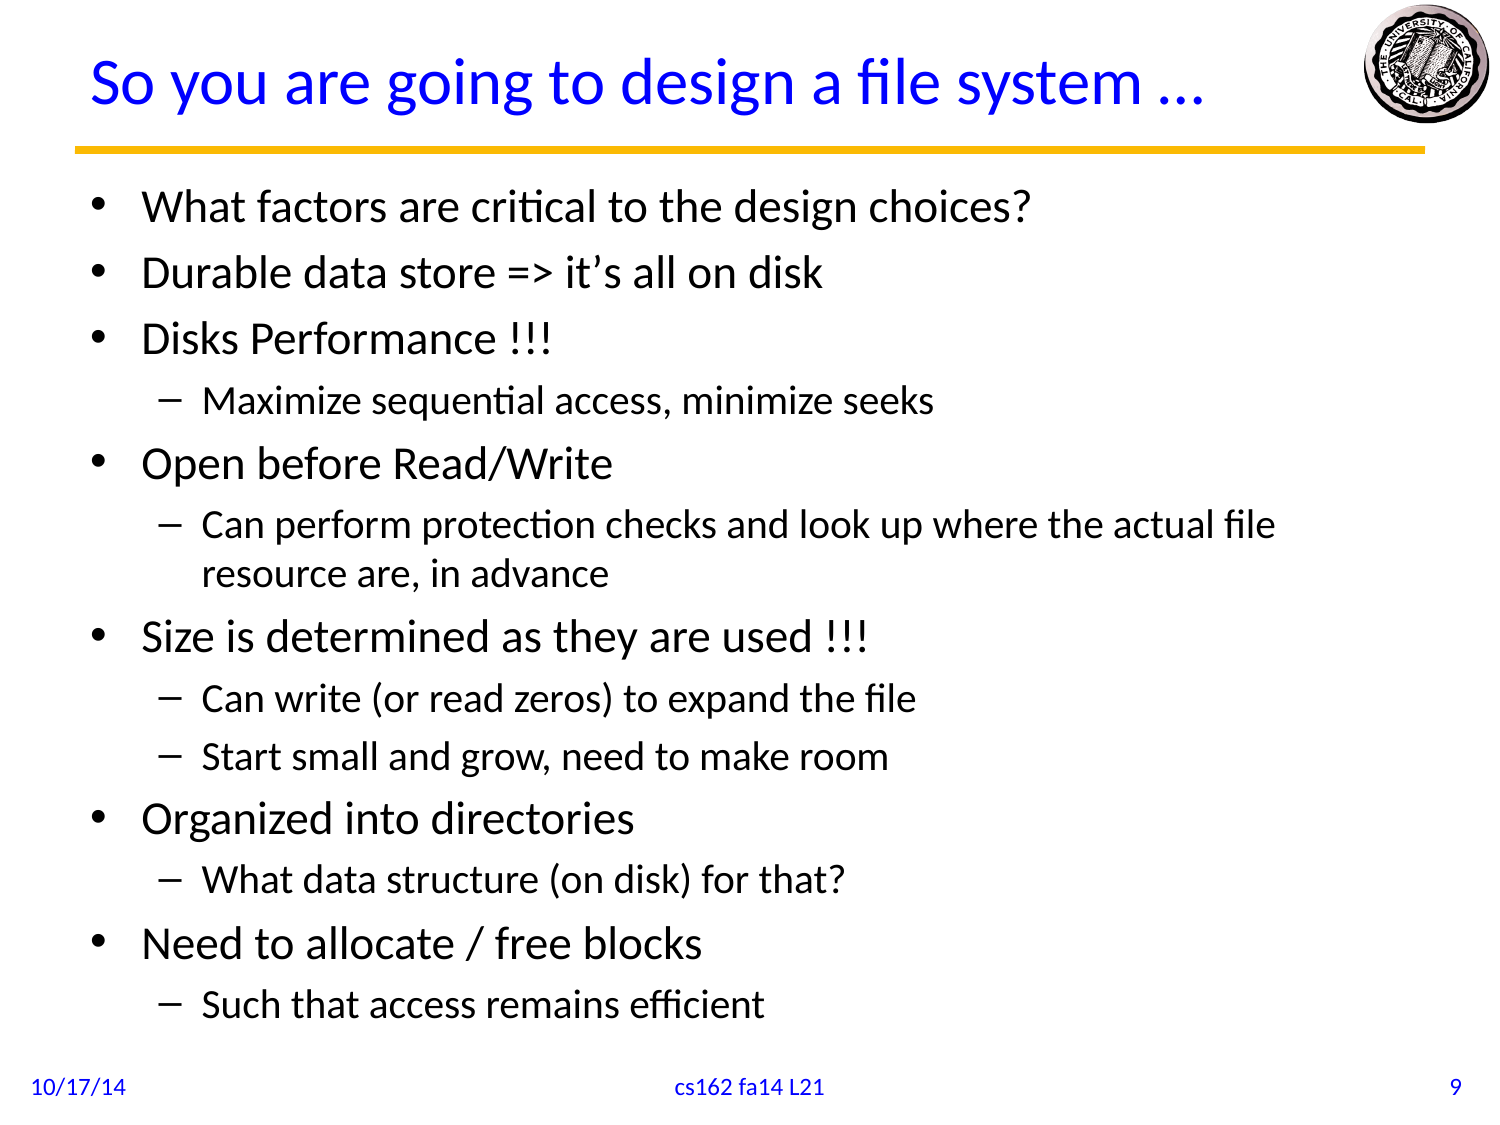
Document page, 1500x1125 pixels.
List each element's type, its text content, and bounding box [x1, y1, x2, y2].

slide_number 9 [1127, 1055, 1478, 1115]
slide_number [15, 1055, 366, 1115]
list What factors are critical to the design choices? Durable data store => it’s all on disk Disks Performance !!! Maximize sequential access, minimize seeks Open before Read/Write Can perform protection checks and look up where the actual file resource are, in advance Size is determined as they are used !!! Can write (or read zeros) to expand the file Start small and grow, need to make room Organized into directories What data structure (on disk) for that? Need to allocate / free blocks Such that access remains efficient [75, 167, 1425, 1042]
footer cs162 fa14 L21 [512, 1055, 988, 1115]
title So you are going to design a file system … [75, 6, 1425, 150]
picture [1350, 0, 1500, 127]
